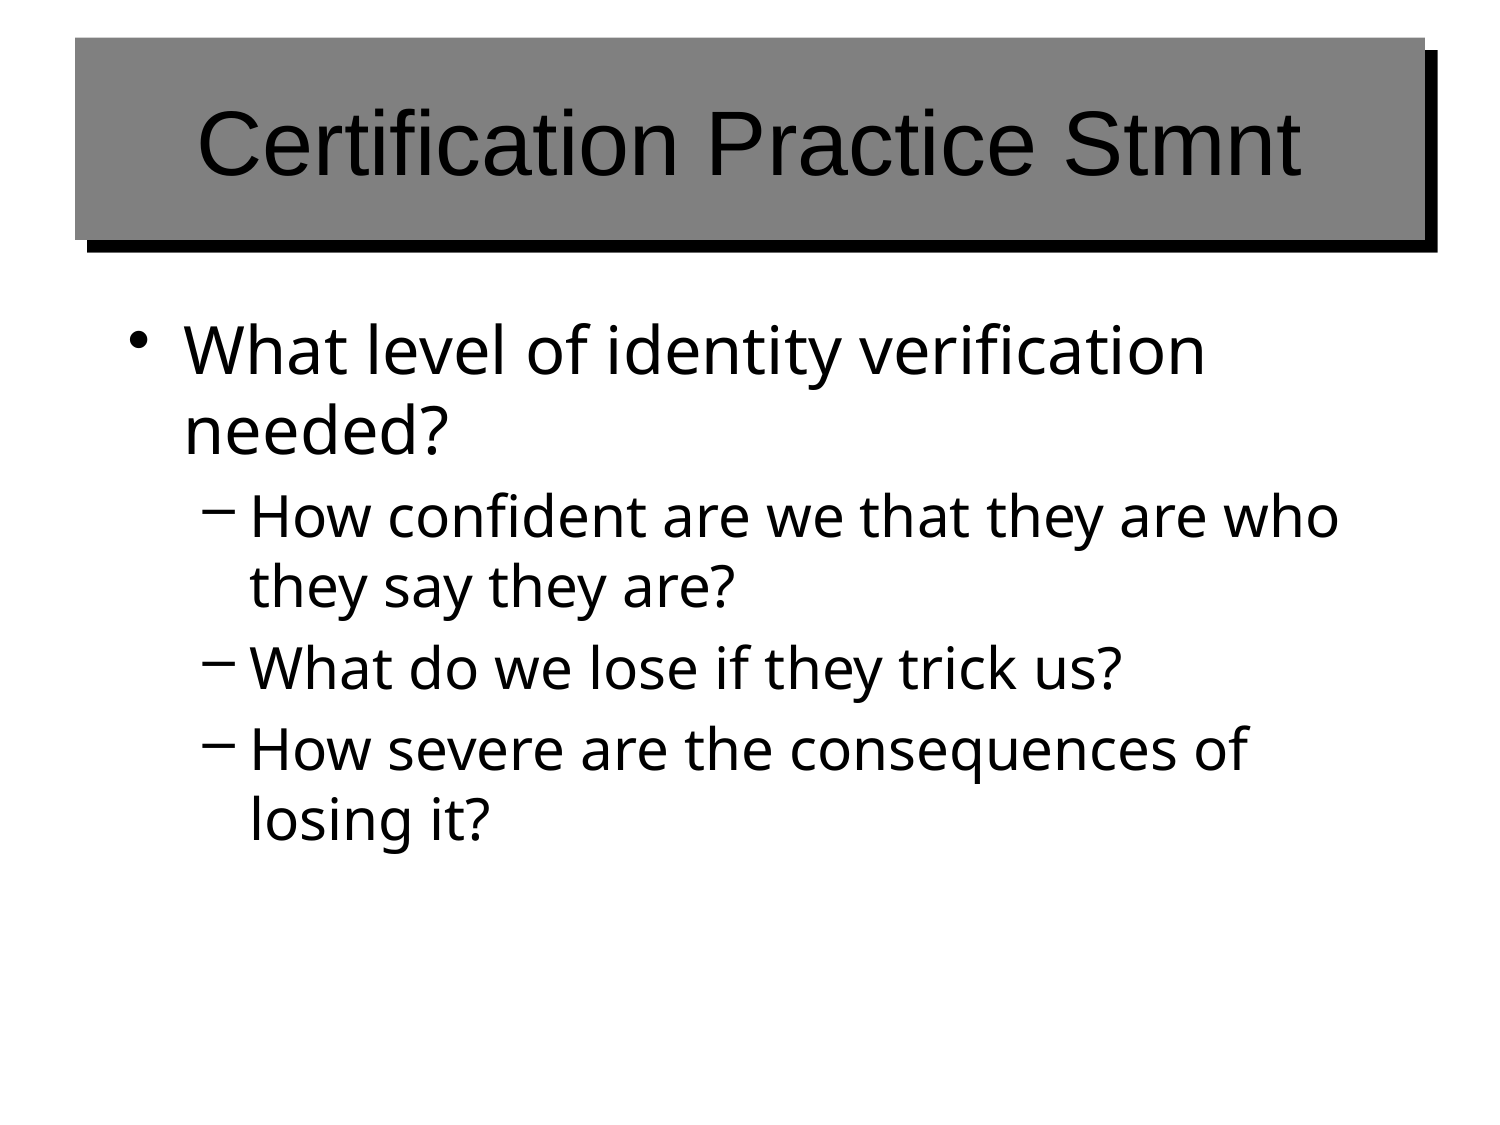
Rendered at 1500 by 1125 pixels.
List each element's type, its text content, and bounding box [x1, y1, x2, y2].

list What level of identity verification needed? How confident are we that they are who they say they are? What do we lose if they trick us? How severe are the consequences of losing it? [112, 299, 1400, 1038]
title Certification Practice Stmnt [75, 37, 1425, 240]
